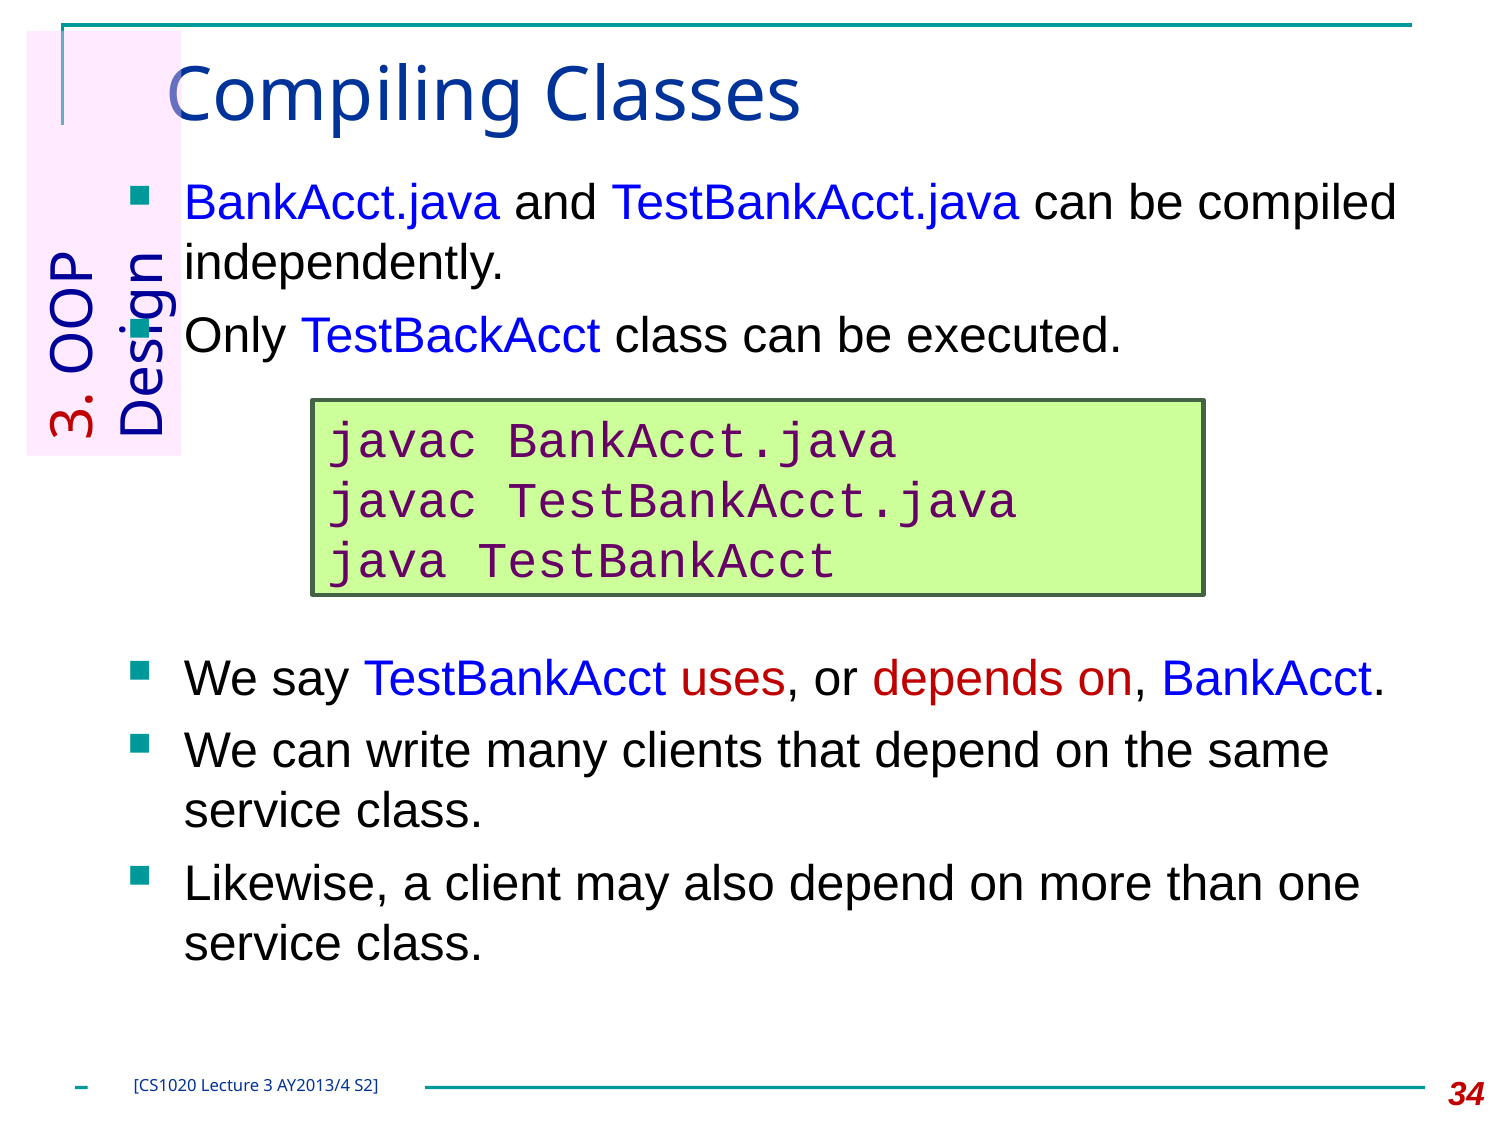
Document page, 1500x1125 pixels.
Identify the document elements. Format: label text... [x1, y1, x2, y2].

slide_number 34 [1400, 1065, 1500, 1125]
text_box javac BankAcct.java javac TestBankAcct.java java TestBankAcct [310, 398, 1206, 597]
footer [CS1020 Lecture 3 AY2013/4 S2] [87, 1074, 426, 1101]
text_box We say TestBankAcct uses, or depends on, BankAcct. We can write many clients that depend on the same service class. Likewise, a client may also depend on more than one service class. [112, 637, 1425, 990]
list BankAcct.java and TestBankAcct.java can be compiled independently. Only TestBackAcct class can be executed. [112, 162, 1426, 401]
text_box 3. OOP Design [26, 30, 182, 456]
title Compiling Classes [182, 37, 1426, 162]
